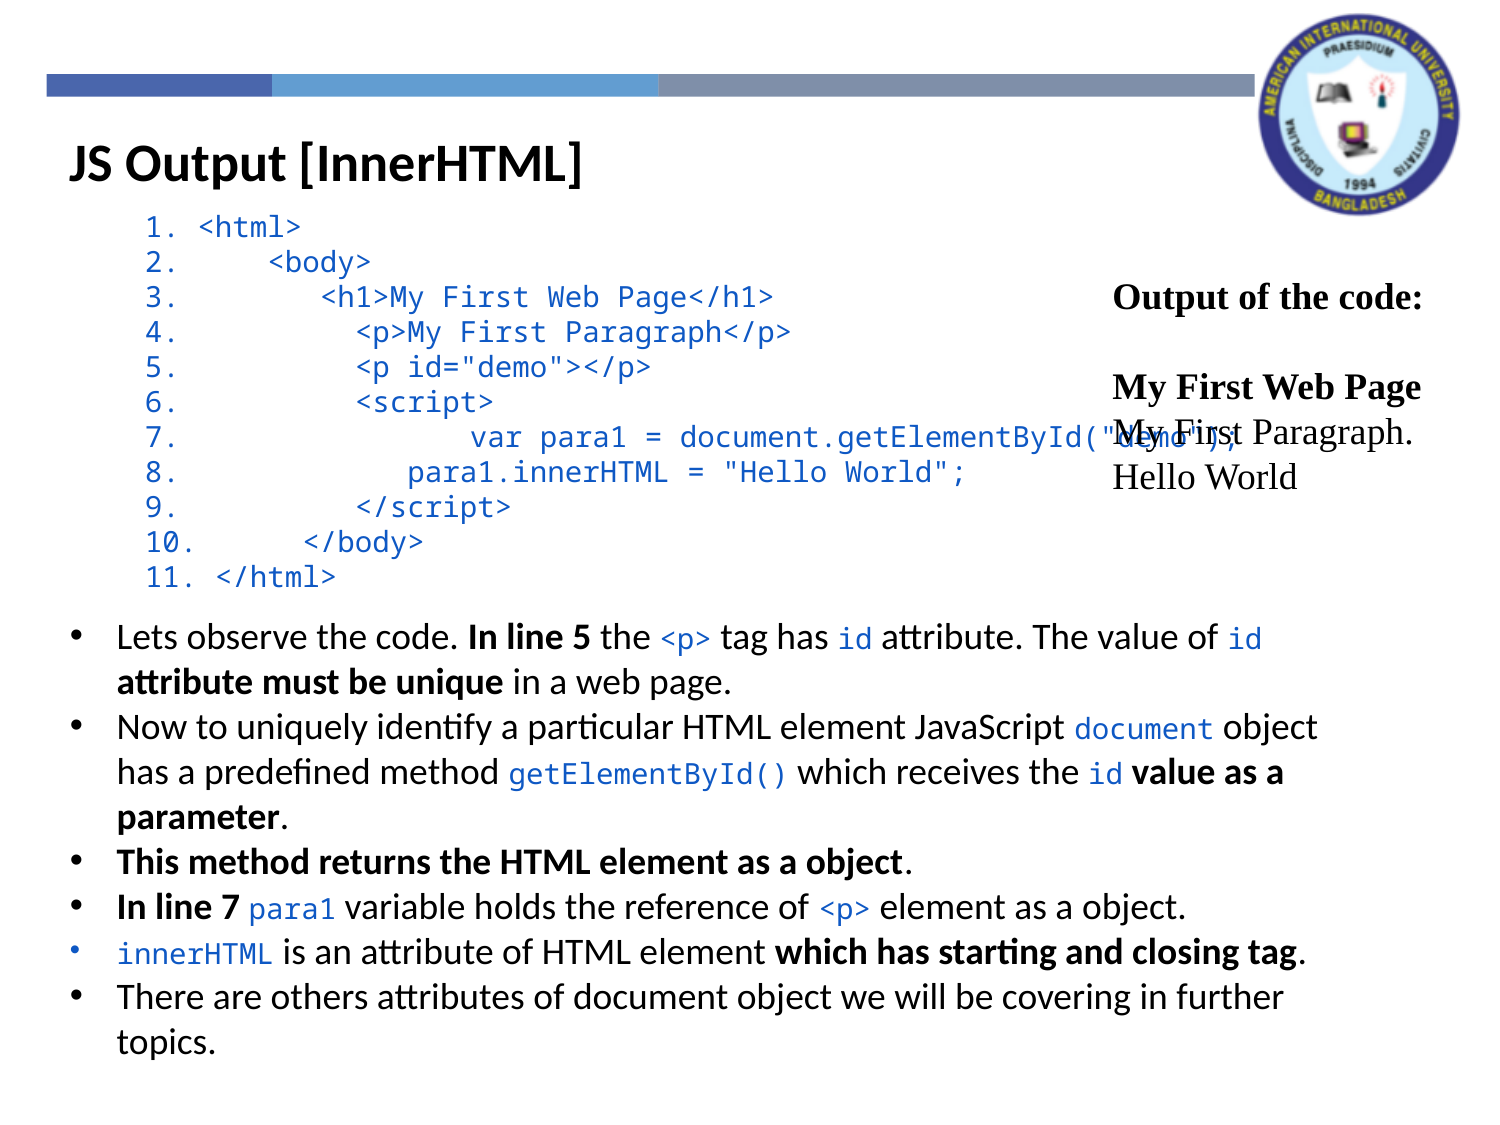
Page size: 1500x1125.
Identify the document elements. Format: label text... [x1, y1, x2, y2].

text_box Output of the code: My First Web Page My First Paragraph. Hello World [1097, 264, 1445, 505]
text_box JS Output [InnerHTML] [55, 119, 1129, 200]
text_box Lets observe the code. In line 5 the <p> tag has id attribute. The value of id attribute must be unique in a web page. Now to uniquely identify a particular HTML element JavaScript document object has a predefined method getElementById() which receives the id value as a parameter. This method returns the HTML element as a object. In line 7 para1 variable holds the reference of <p> element as a object. innerHTML is an attribute of HTML element which has starting and closing tag. There are others attributes of document object we will be covering in further topics. [55, 604, 1388, 1070]
picture [1254, 9, 1465, 221]
text_box 1. <html> 2. <body> 3. <h1>My First Web Page</h1> 4. <p>My First Paragraph</p> 5. <p id="demo"></p> 6. <script> 7. var para1 = document.getElementById("demo"); 8. para1.innerHTML = "Hello World"; 9. </script> 10. </body> 11. </html> [55, 200, 1388, 601]
